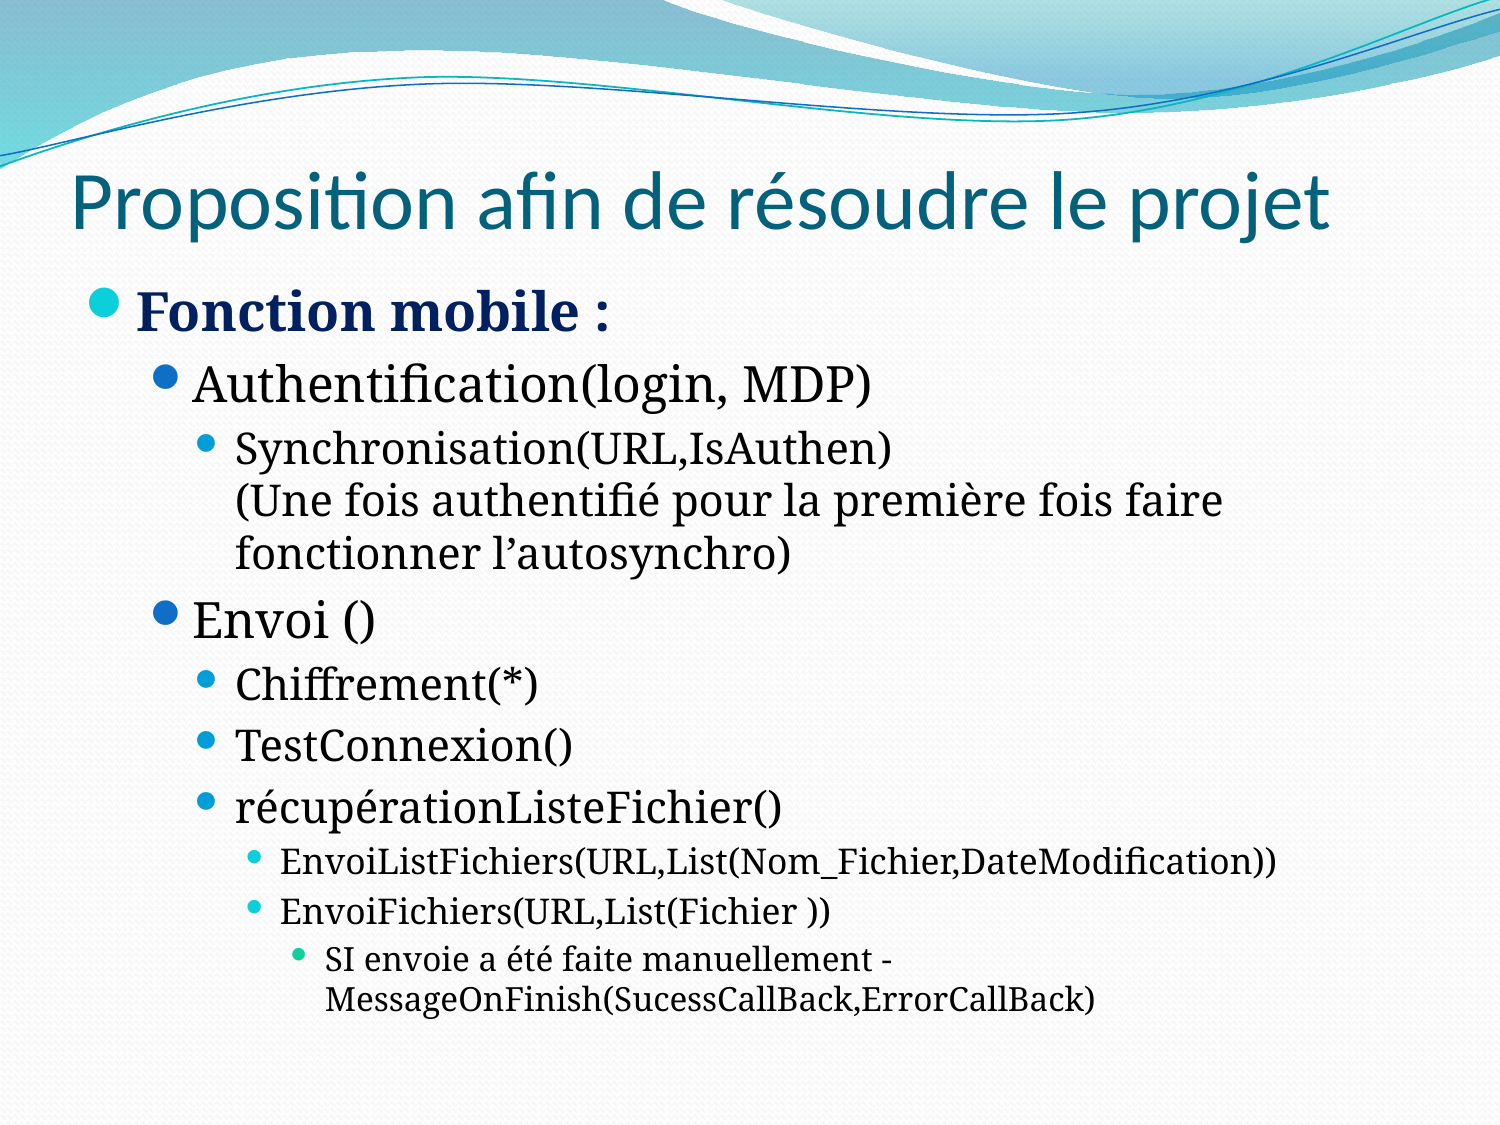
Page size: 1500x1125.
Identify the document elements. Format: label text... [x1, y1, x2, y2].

list Fonction mobile : Authentification(login, MDP) Synchronisation(URL,IsAuthen) (Une fois authentifié pour la première fois faire fonctionner l’autosynchro) Envoi () Chiffrement(*) TestConnexion() récupérationListeFichier() EnvoiListFichiers(URL,List(Nom_Fichier,DateModification)) EnvoiFichiers(URL,List(Fichier )) SI envoie a été faite manuellement -MessageOnFinish(SucessCallBack,ErrorCallBack) [70, 269, 1421, 1067]
title Proposition afin de résoudre le projet [70, 58, 1421, 247]
